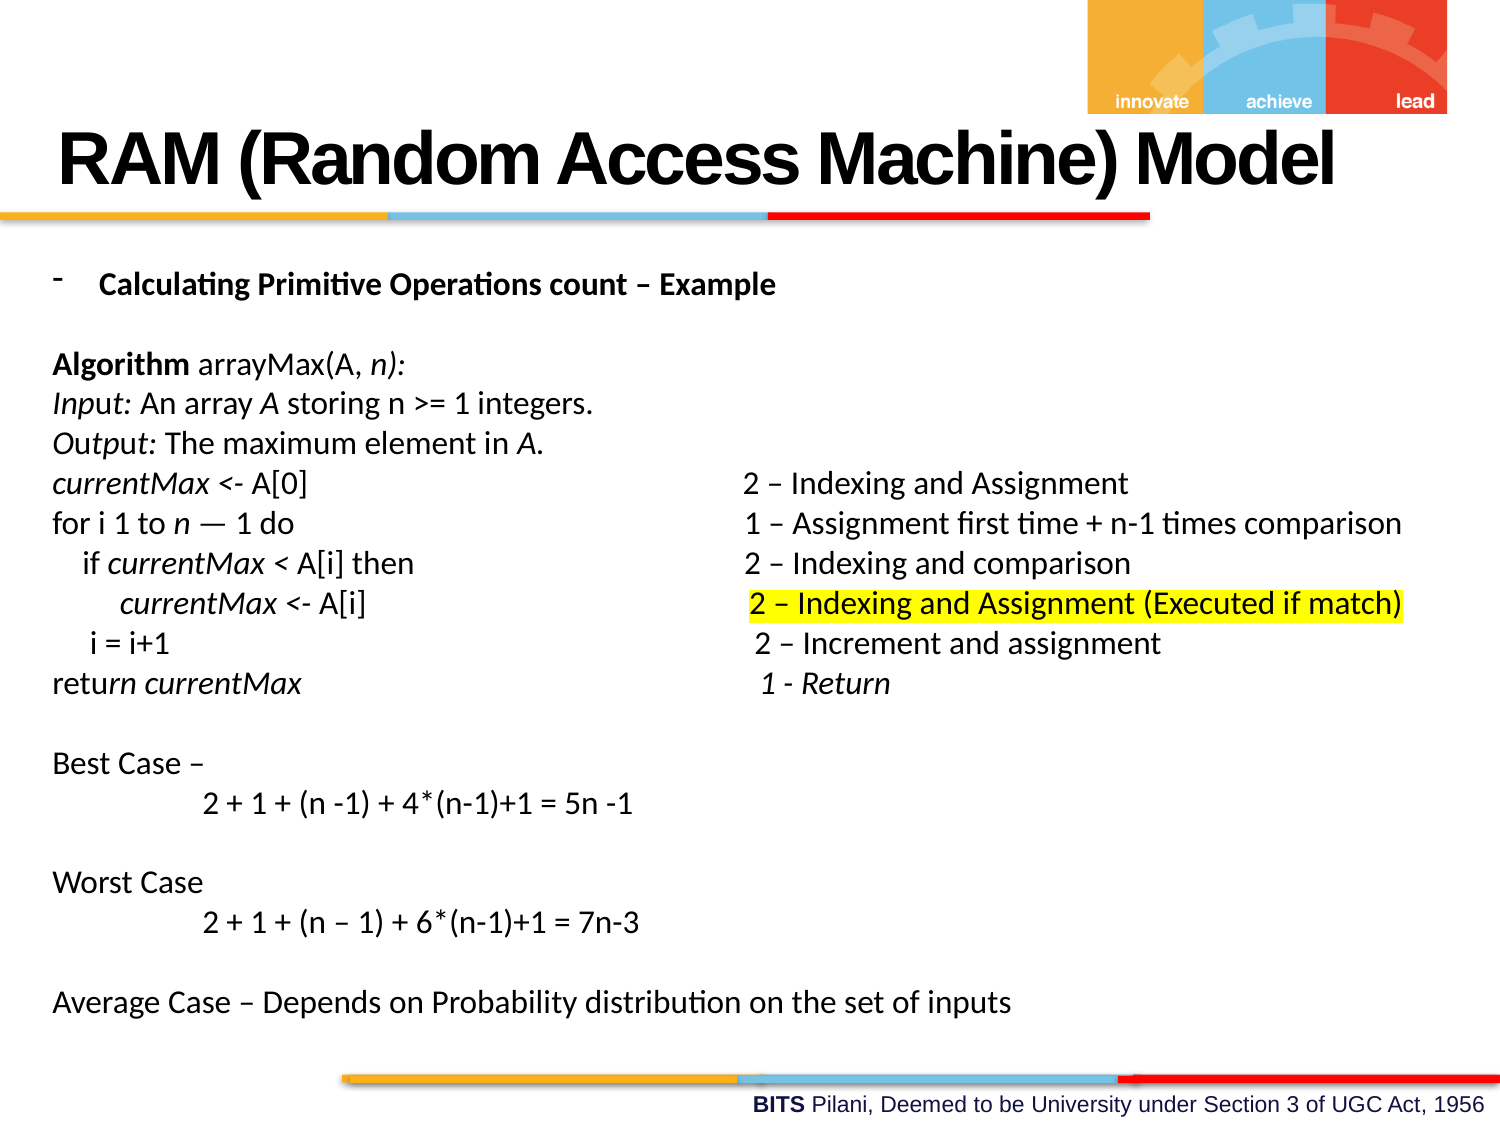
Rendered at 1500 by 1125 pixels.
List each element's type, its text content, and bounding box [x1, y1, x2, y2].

text_box Calculating Primitive Operations count – Example Algorithm arrayMax(A, n): Input: An array A storing n >= 1 integers. Output: The maximum element in A. currentMax <- A[0] 2 – Indexing and Assignment for i 1 to n — 1 do 1 – Assignment first time + n-1 times comparison if currentMax < A[i] then 2 – Indexing and comparison currentMax <- A[i] 2 – Indexing and Assignment (Executed if match) i = i+1 2 – Increment and assignment return currentMax 1 - Return Best Case – 2 + 1 + (n -1) + 4*(n-1)+1 = 5n -1 Worst Case 2 + 1 + (n – 1) + 6*(n-1)+1 = 7n-3 Average Case – Depends on Probability distribution on the set of inputs [37, 254, 1450, 1028]
list RAM (Random Access Machine) Model [42, 99, 1431, 224]
picture [1087, 0, 1448, 114]
